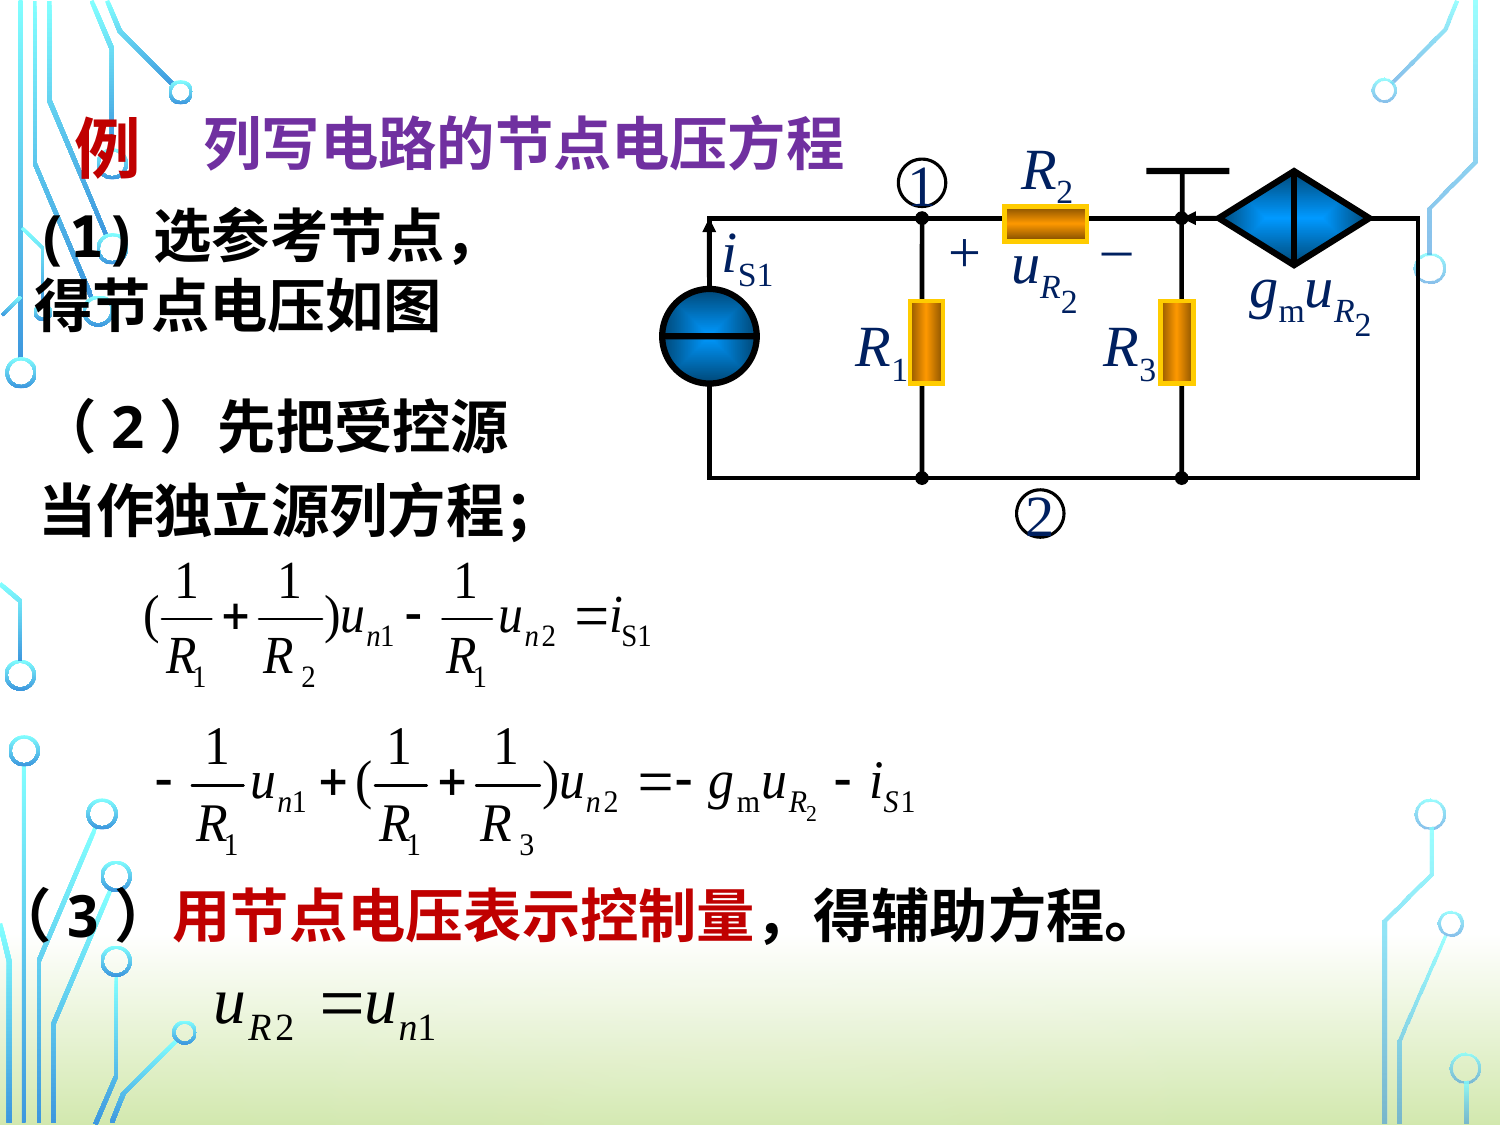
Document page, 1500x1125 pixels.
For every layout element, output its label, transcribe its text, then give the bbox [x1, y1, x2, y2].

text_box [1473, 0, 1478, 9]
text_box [661, 123, 1419, 538]
text_box 列写电路的节点电压方程 [226, 99, 873, 185]
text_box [136, 547, 660, 700]
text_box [205, 956, 447, 1057]
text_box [147, 712, 921, 868]
text_box (1)选参考节点， 得节点电压如图 [19, 191, 518, 346]
text_box 例 [59, 99, 226, 191]
text_box （2）先把受控源当作独立源列方程； [23, 368, 579, 552]
text_box （3）用节点电压表示控制量，得辅助方程。 [0, 871, 1131, 957]
